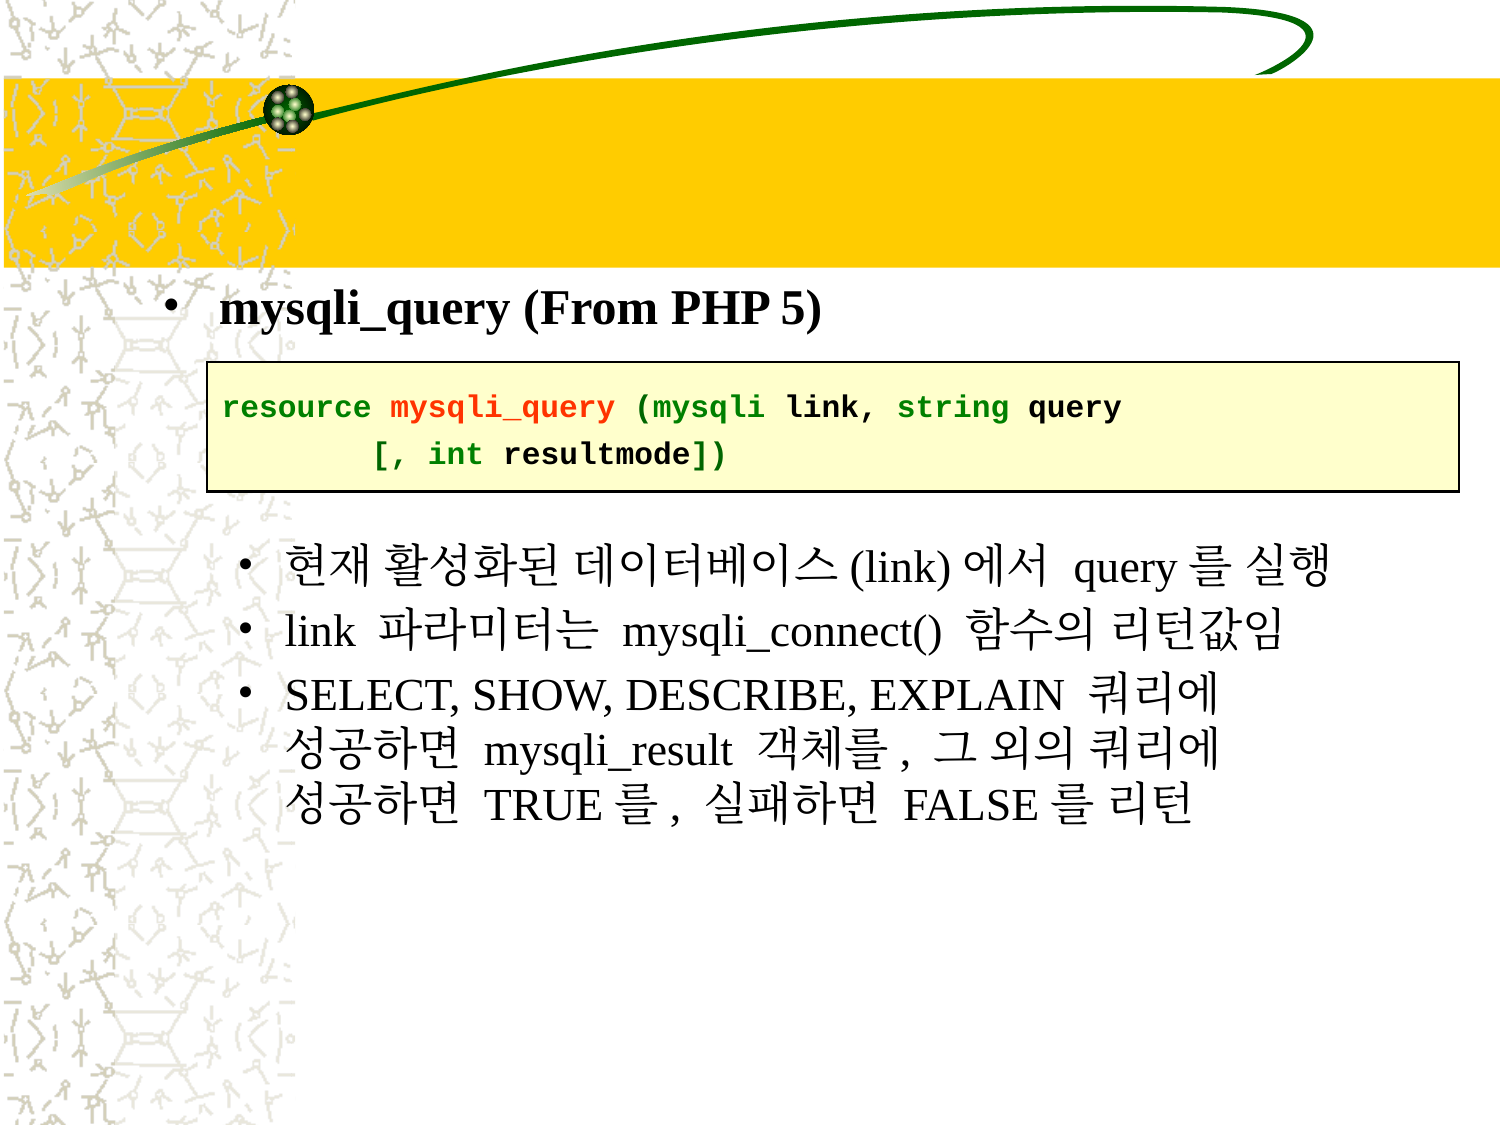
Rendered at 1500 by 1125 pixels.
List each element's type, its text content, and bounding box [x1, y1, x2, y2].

picture [3, 0, 296, 1125]
text_box resource mysqli_query (mysqli link, string query [, int resultmode]) [206, 361, 1459, 492]
list mysqli_query (From PHP 5) 현재 활성화된 데이터베이스(link)에서 query를 실행 link 파라미터는 mysqli_connect() 함수의 리턴값임 SELECT, SHOW, DESCRIBE, EXPLAIN 쿼리에 성공하면 mysqli_result 객체를, 그 외의 쿼리에 성공하면 TRUE를, 실패하면 FALSE를 리턴 [147, 267, 1423, 1068]
